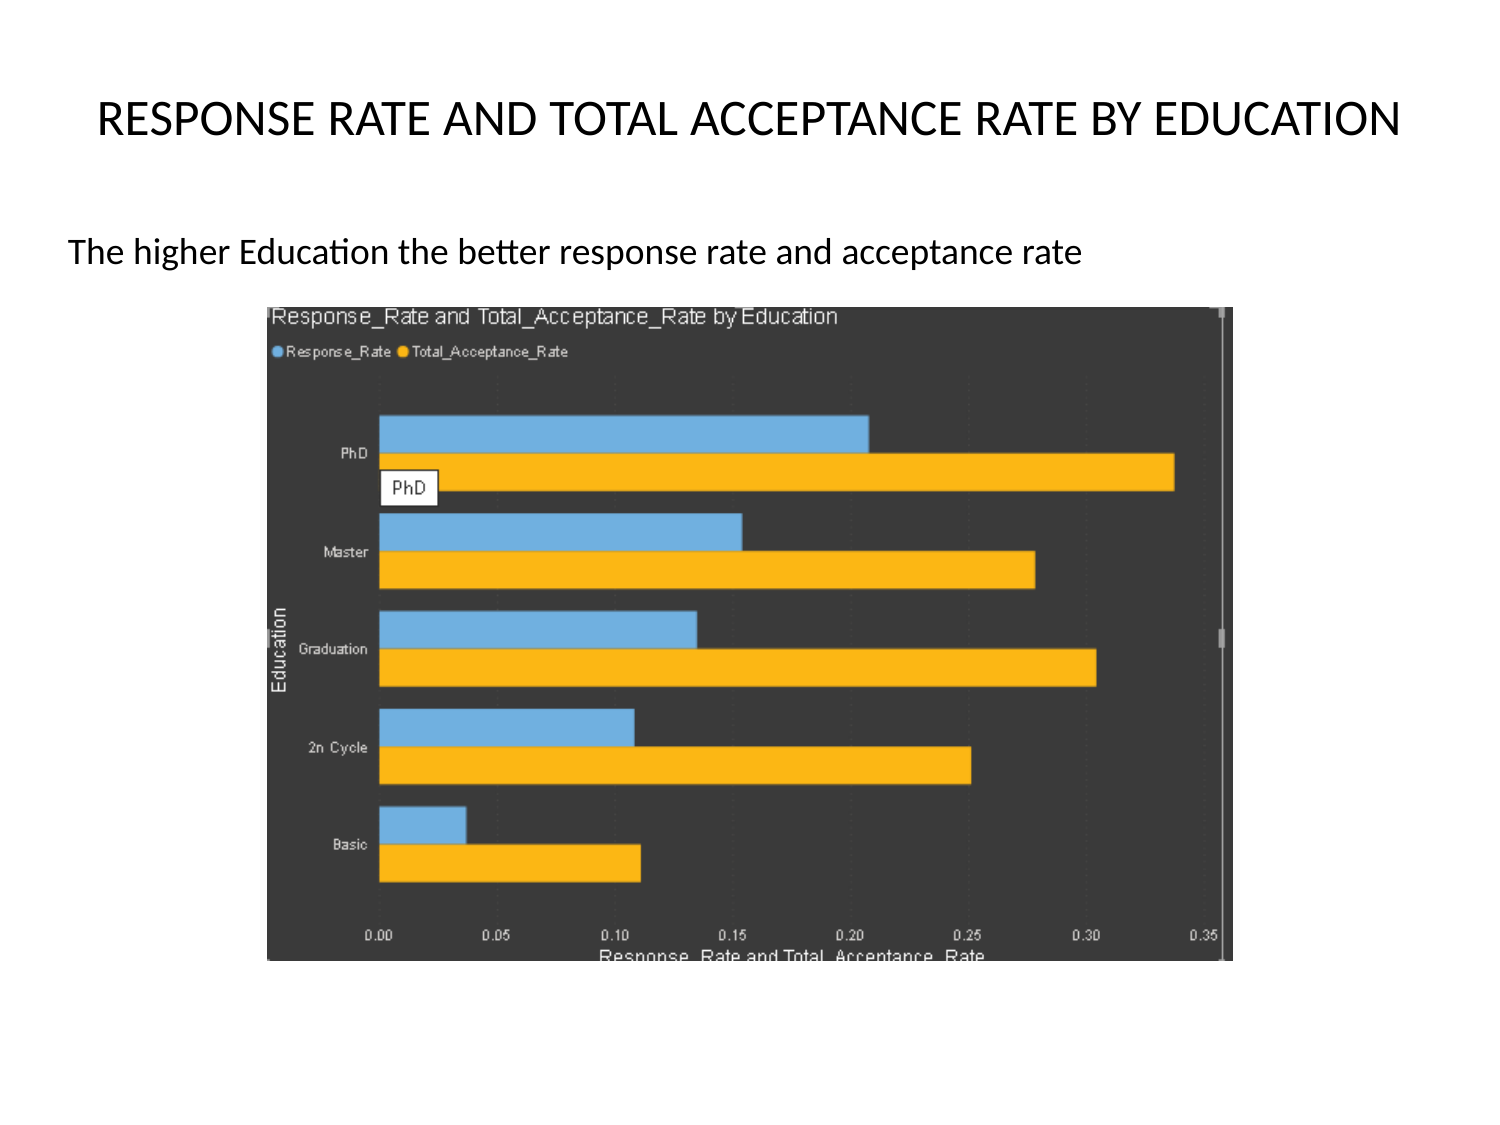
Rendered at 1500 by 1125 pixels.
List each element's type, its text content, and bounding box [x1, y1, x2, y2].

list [267, 306, 1233, 961]
text_box The higher Education the better response rate and acceptance rate [53, 219, 1447, 280]
title RESPONSE RATE AND TOTAL ACCEPTANCE RATE BY EDUCATION [75, 45, 1425, 185]
